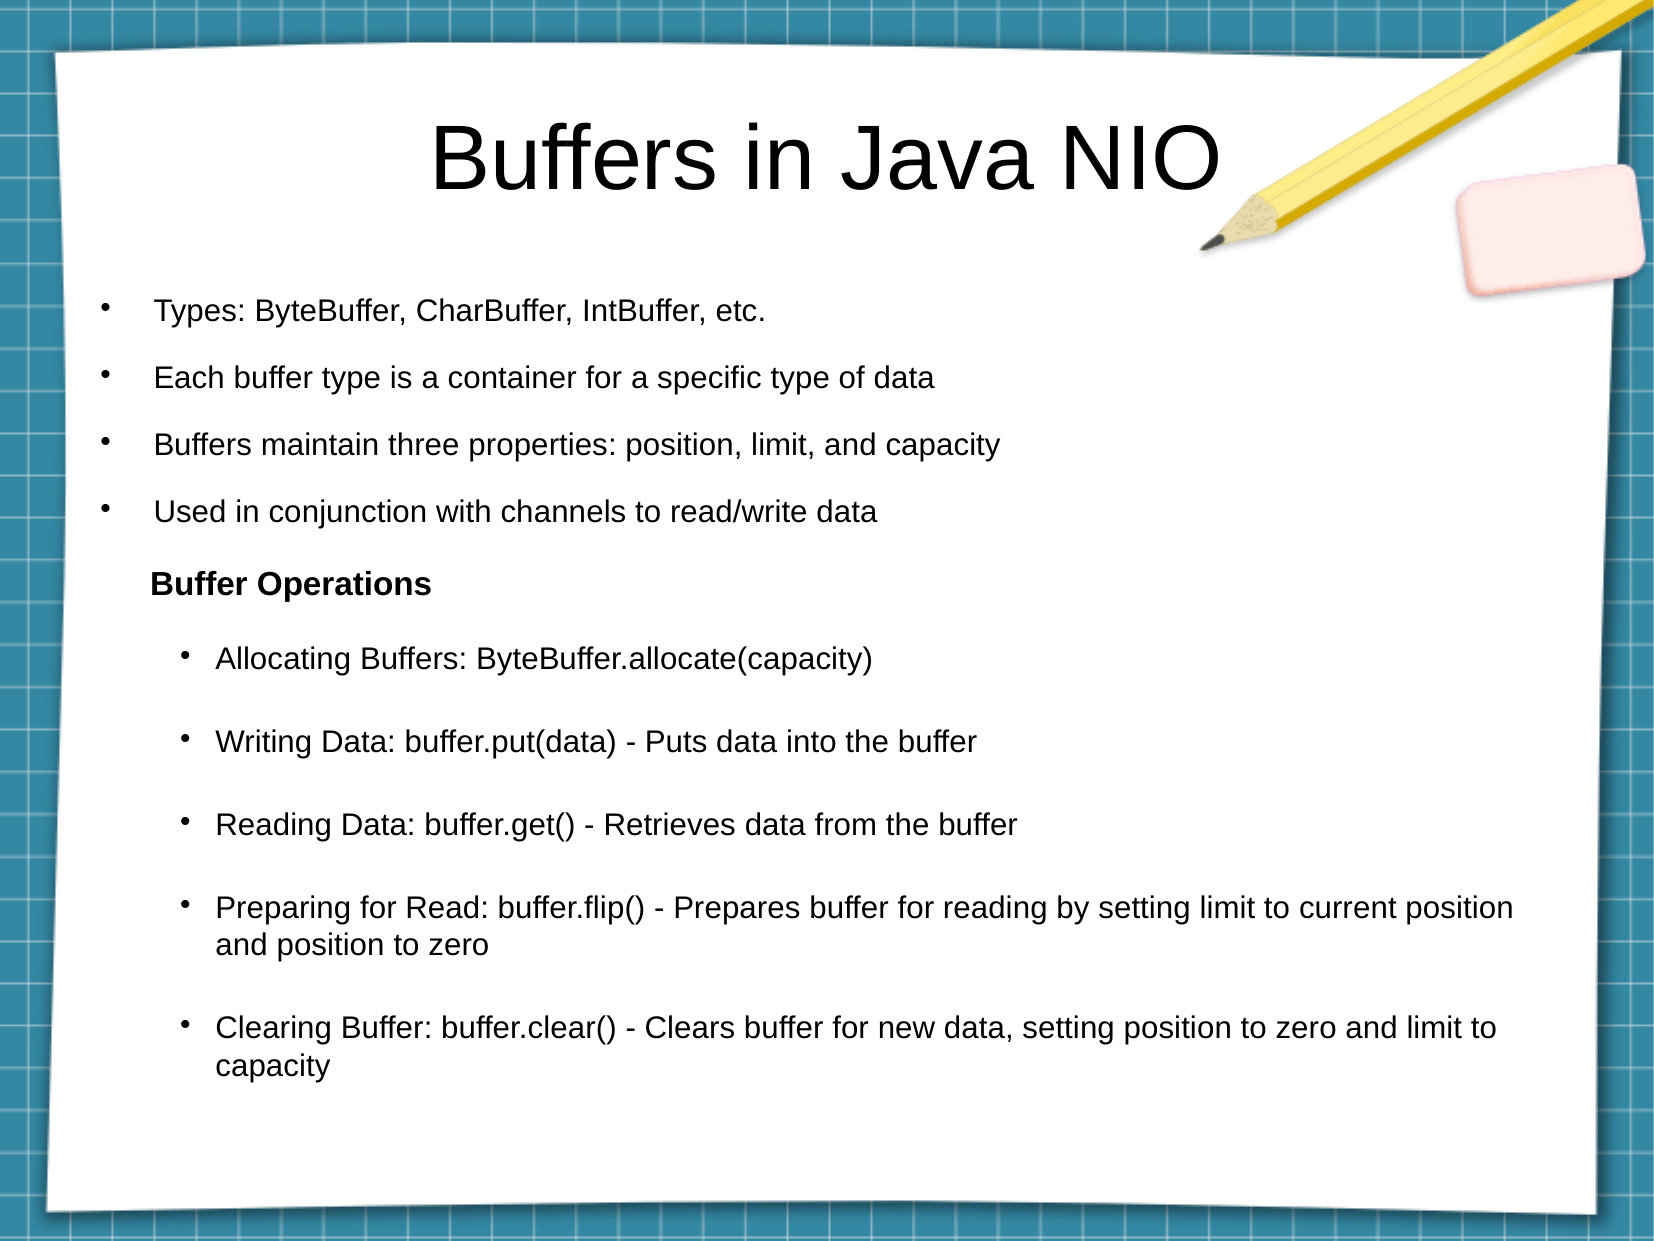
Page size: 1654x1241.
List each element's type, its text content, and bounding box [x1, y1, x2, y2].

picture [0, 0, 1654, 1241]
text_box Buffers in Java NIO [82, 49, 1571, 257]
text_box Buffer Operations [135, 555, 815, 693]
text_box Allocating Buffers: ByteBuffer.allocate(capacity) Writing Data: buffer.put(data) - Puts data into the buffer Reading Data: buffer.get() - Retrieves data from the buffer Preparing for Read: buffer.flip() - Prepares buffer for reading by setting limit to current position and position to zero Clearing Buffer: buffer.clear() - Clears buffer for new data, setting position to zero and limit to capacity [165, 630, 1536, 1048]
text_box Types: ByteBuffer, CharBuffer, IntBuffer, etc. Each buffer type is a container for a specific type of data Buffers maintain three properties: position, limit, and capacity Used in conjunction with channels to read/write data [82, 290, 1571, 1010]
